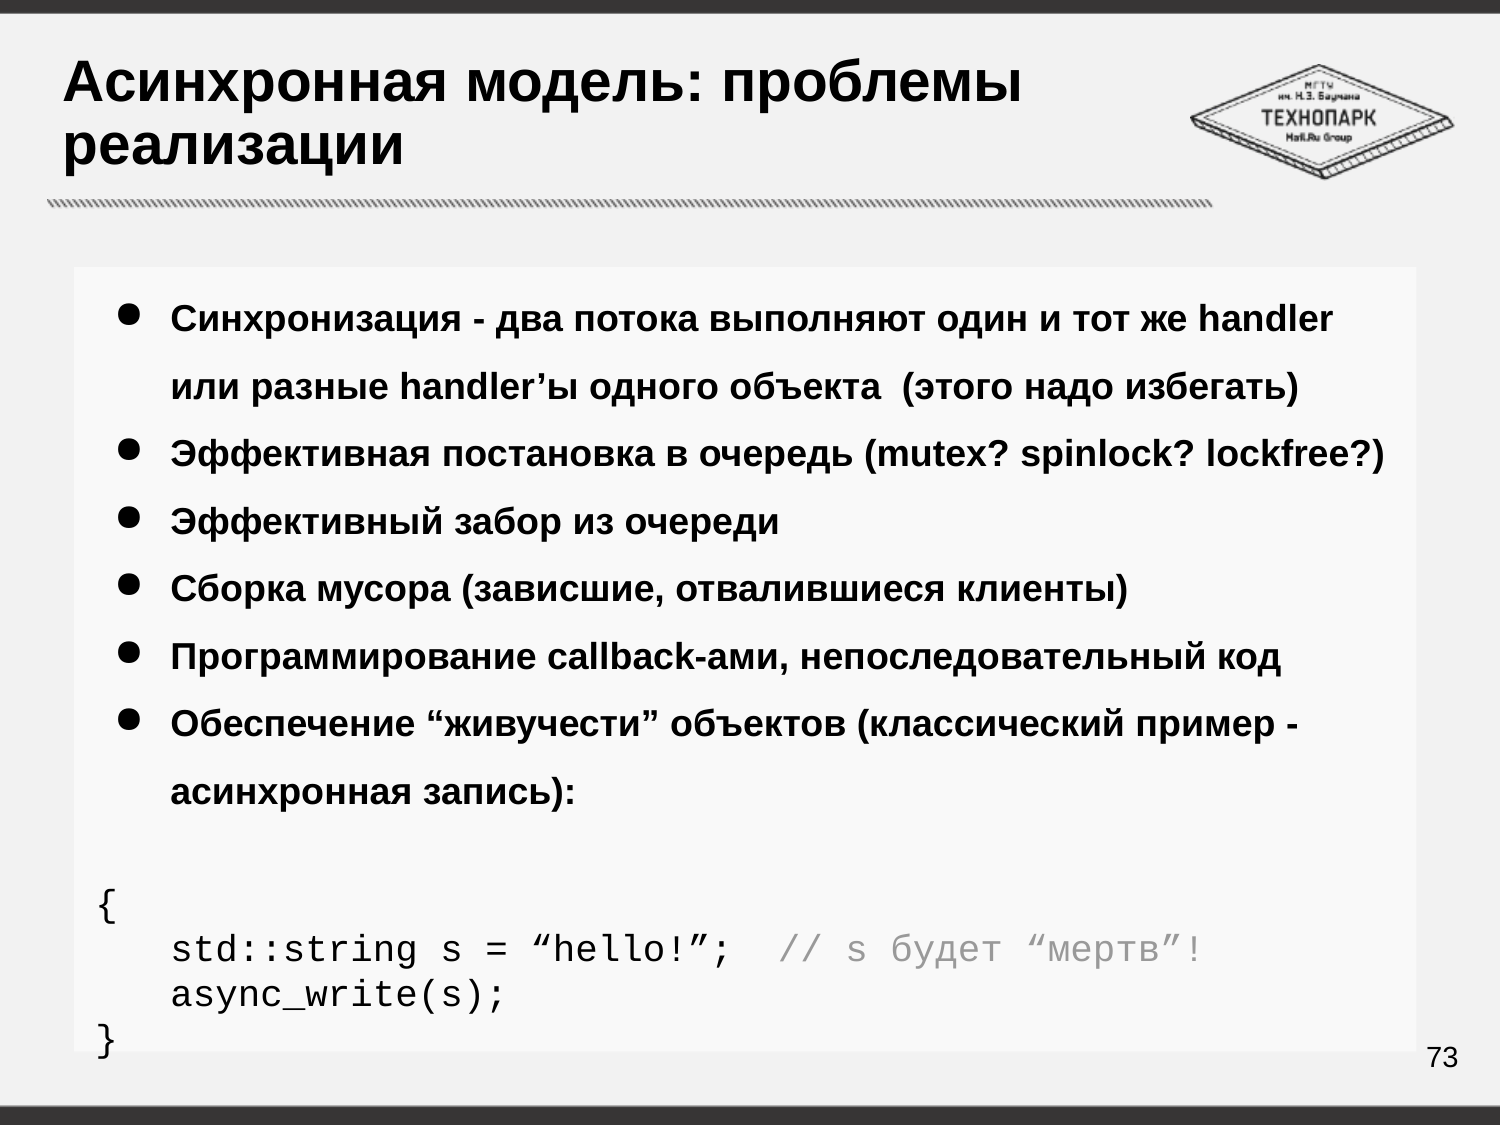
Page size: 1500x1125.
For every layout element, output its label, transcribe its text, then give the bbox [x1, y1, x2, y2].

picture [0, 0, 1500, 1125]
slide_number 73 [1136, 1025, 1474, 1086]
title Асинхронная модель: проблемы реализации [47, 42, 1191, 185]
list Синхронизация - два потока выполняют один и тот же handler или разные handler’ы одного объекта (этого надо избегать) Эффективная постановка в очередь (mutex? spinlock? lockfree?) Эффективный забор из очереди Сборка мусора (зависшие, отвалившиеся клиенты) Программирование callback-ами, непоследовательный код Обеспечение “живучести” объектов (классический пример - асинхронная запись): { std::string s = “hello!”; // s будет “мертв”! async_write(s); } [80, 264, 1415, 1053]
